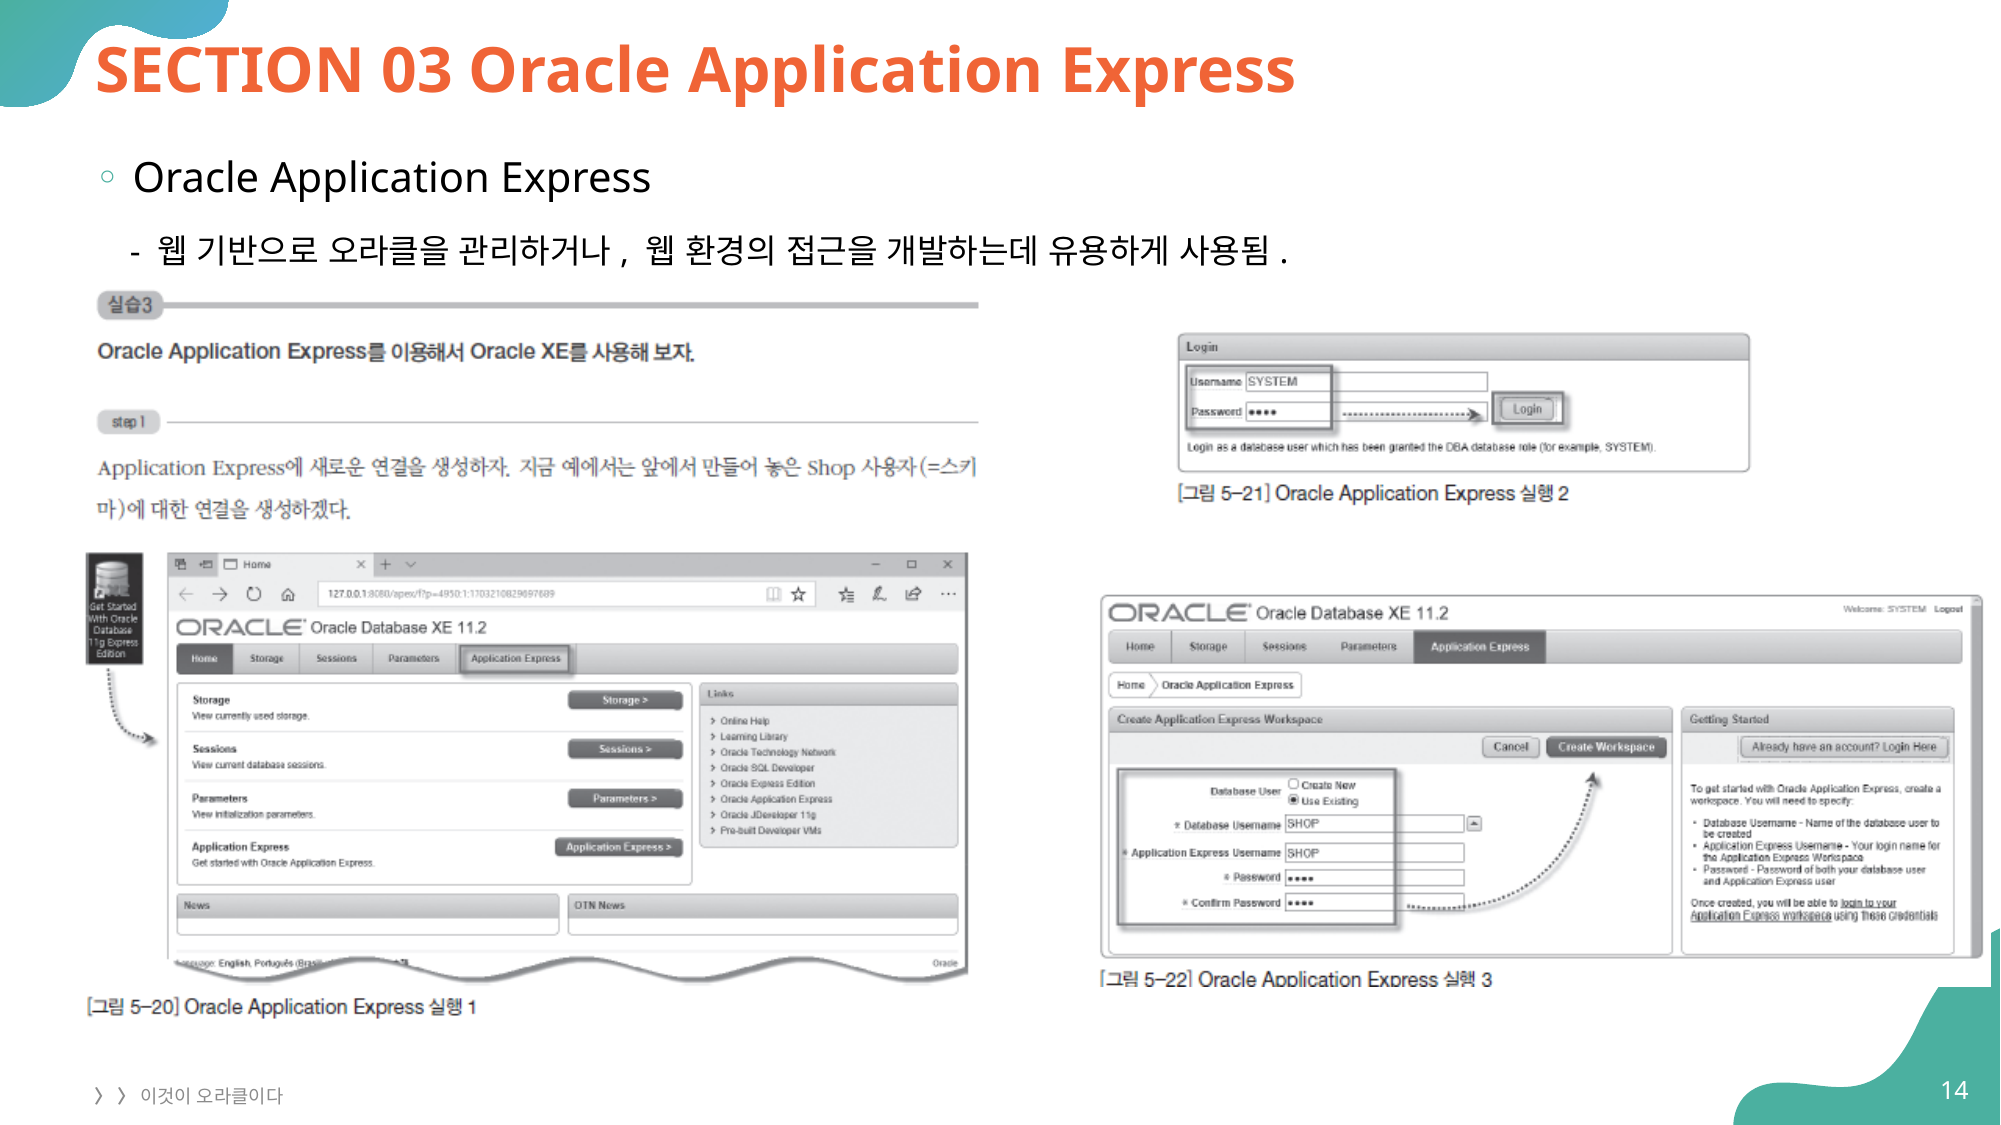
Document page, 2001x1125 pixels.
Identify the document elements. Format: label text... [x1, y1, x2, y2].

title SECTION 03 Oracle Application Express [79, 17, 1931, 128]
picture [72, 271, 985, 1022]
footer 〉 〉 이것이 오라클이다 [79, 1078, 755, 1114]
picture [1169, 317, 1772, 521]
picture [1088, 581, 1991, 987]
slide_number 14 [1917, 1061, 1984, 1122]
list Oracle Application Express - 웹 기반으로 오라클을 관리하거나, 웹 환경의 접근을 개발하는데 유용하게 사용됨. [79, 133, 1931, 493]
